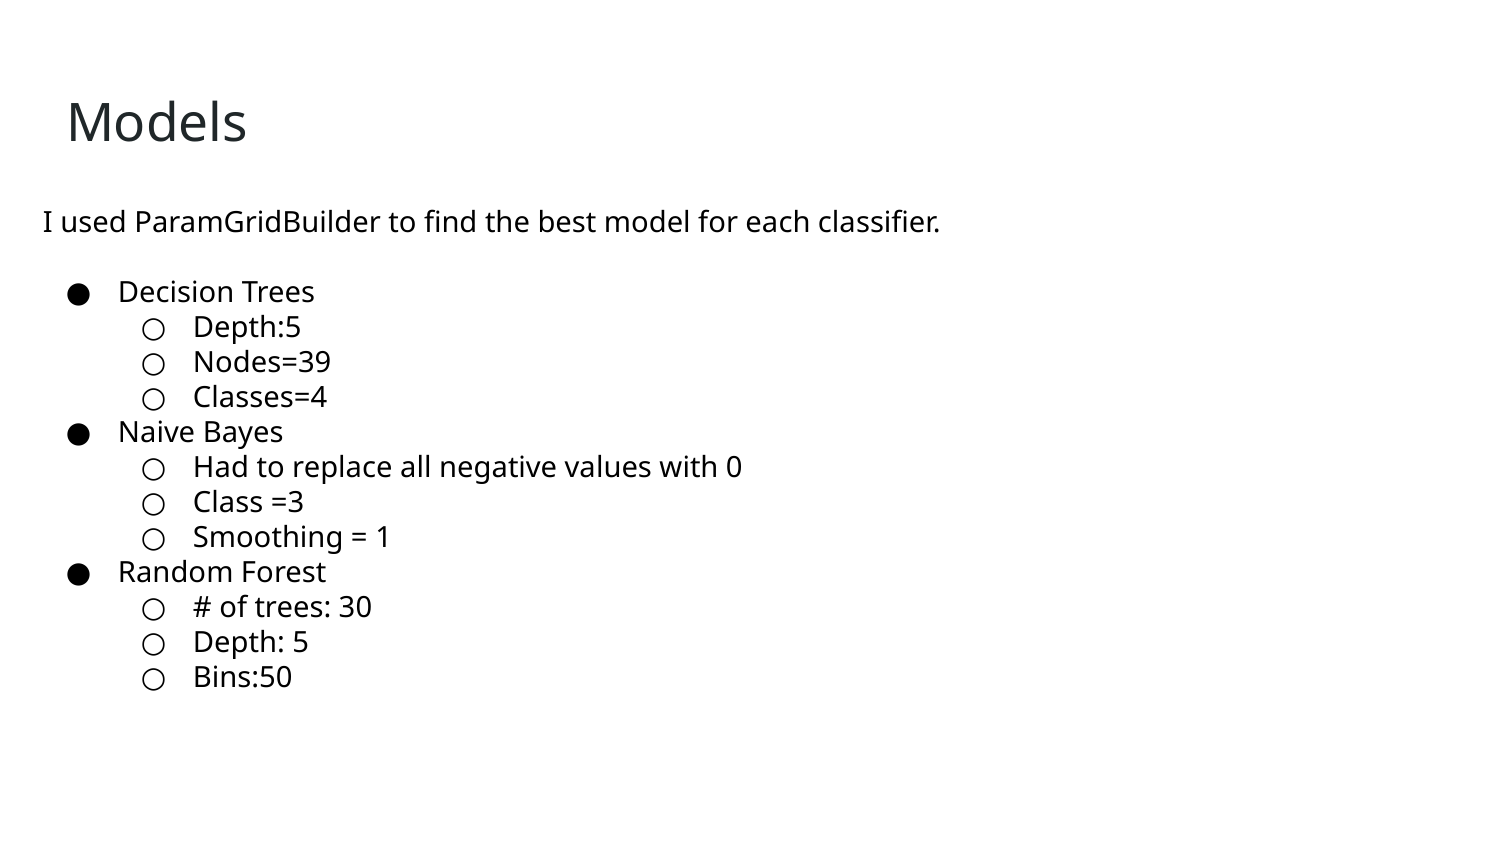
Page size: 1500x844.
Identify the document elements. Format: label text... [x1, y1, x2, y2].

text_box I used ParamGridBuilder to find the best model for each classifier. Decision Trees Depth:5 Nodes=39 Classes=4 Naive Bayes Had to replace all negative values with 0 Class =3 Smoothing = 1 Random Forest # of trees: 30 Depth: 5 Bins:50 [27, 188, 1411, 744]
title Models [51, 72, 1449, 167]
